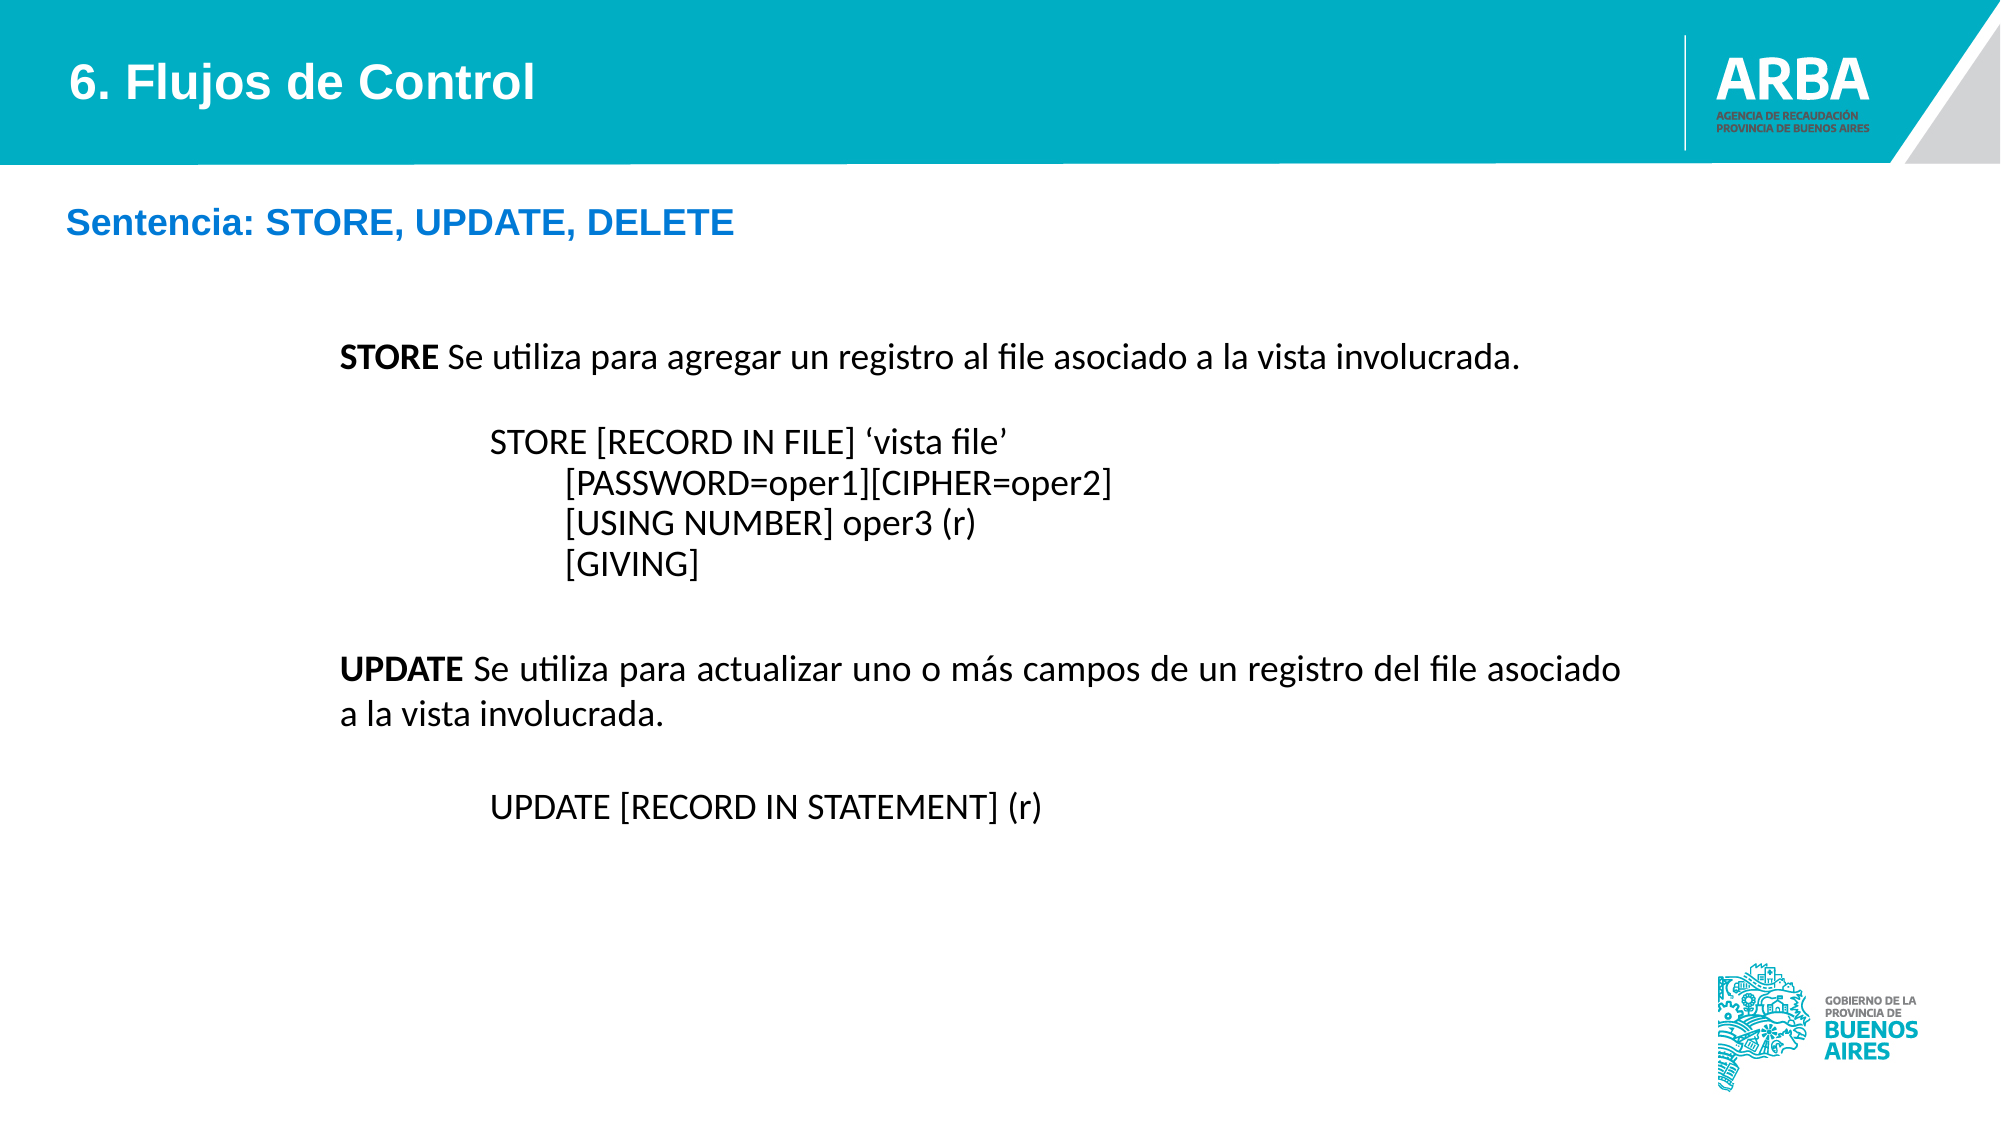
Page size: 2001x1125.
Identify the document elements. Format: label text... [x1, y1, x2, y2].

text_box Sentencia: STORE, UPDATE, DELETE [51, 190, 2000, 251]
list STORE Se utiliza para agregar un registro al file asociado a la vista involucrada. STORE [RECORD IN FILE] ‘vista file’ [PASSWORD=oper1][CIPHER=oper2] [USING NUMBER] oper3 (r) [GIVING] UPDATE Se utiliza para actualizar uno o más campos de un registro del file asociado a la vista involucrada. UPDATE [RECORD IN STATEMENT] (r) [324, 324, 1638, 1071]
text_box 6. Flujos de Control [55, 42, 1393, 118]
picture [0, 0, 2001, 1125]
